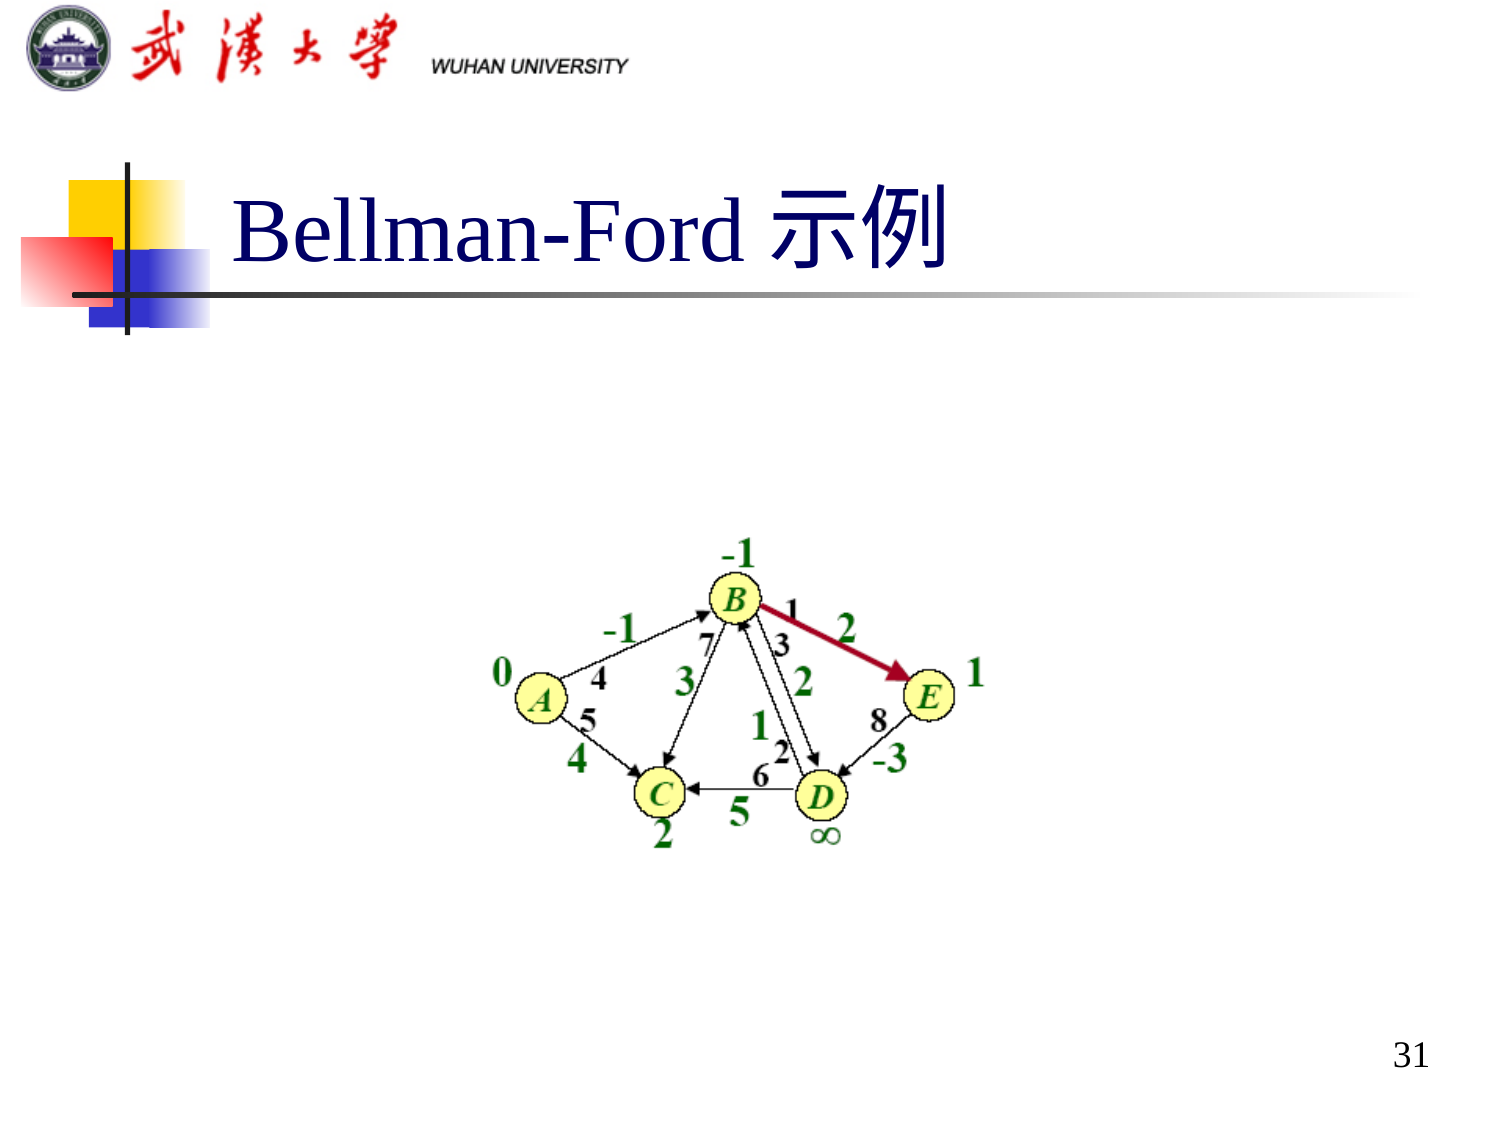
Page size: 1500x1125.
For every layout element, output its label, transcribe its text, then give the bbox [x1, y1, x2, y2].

picture [0, 0, 643, 93]
slide_number 31 [1377, 1022, 1500, 1098]
text_box Bellman-Ford示例 [216, 162, 1429, 288]
picture [465, 522, 999, 856]
